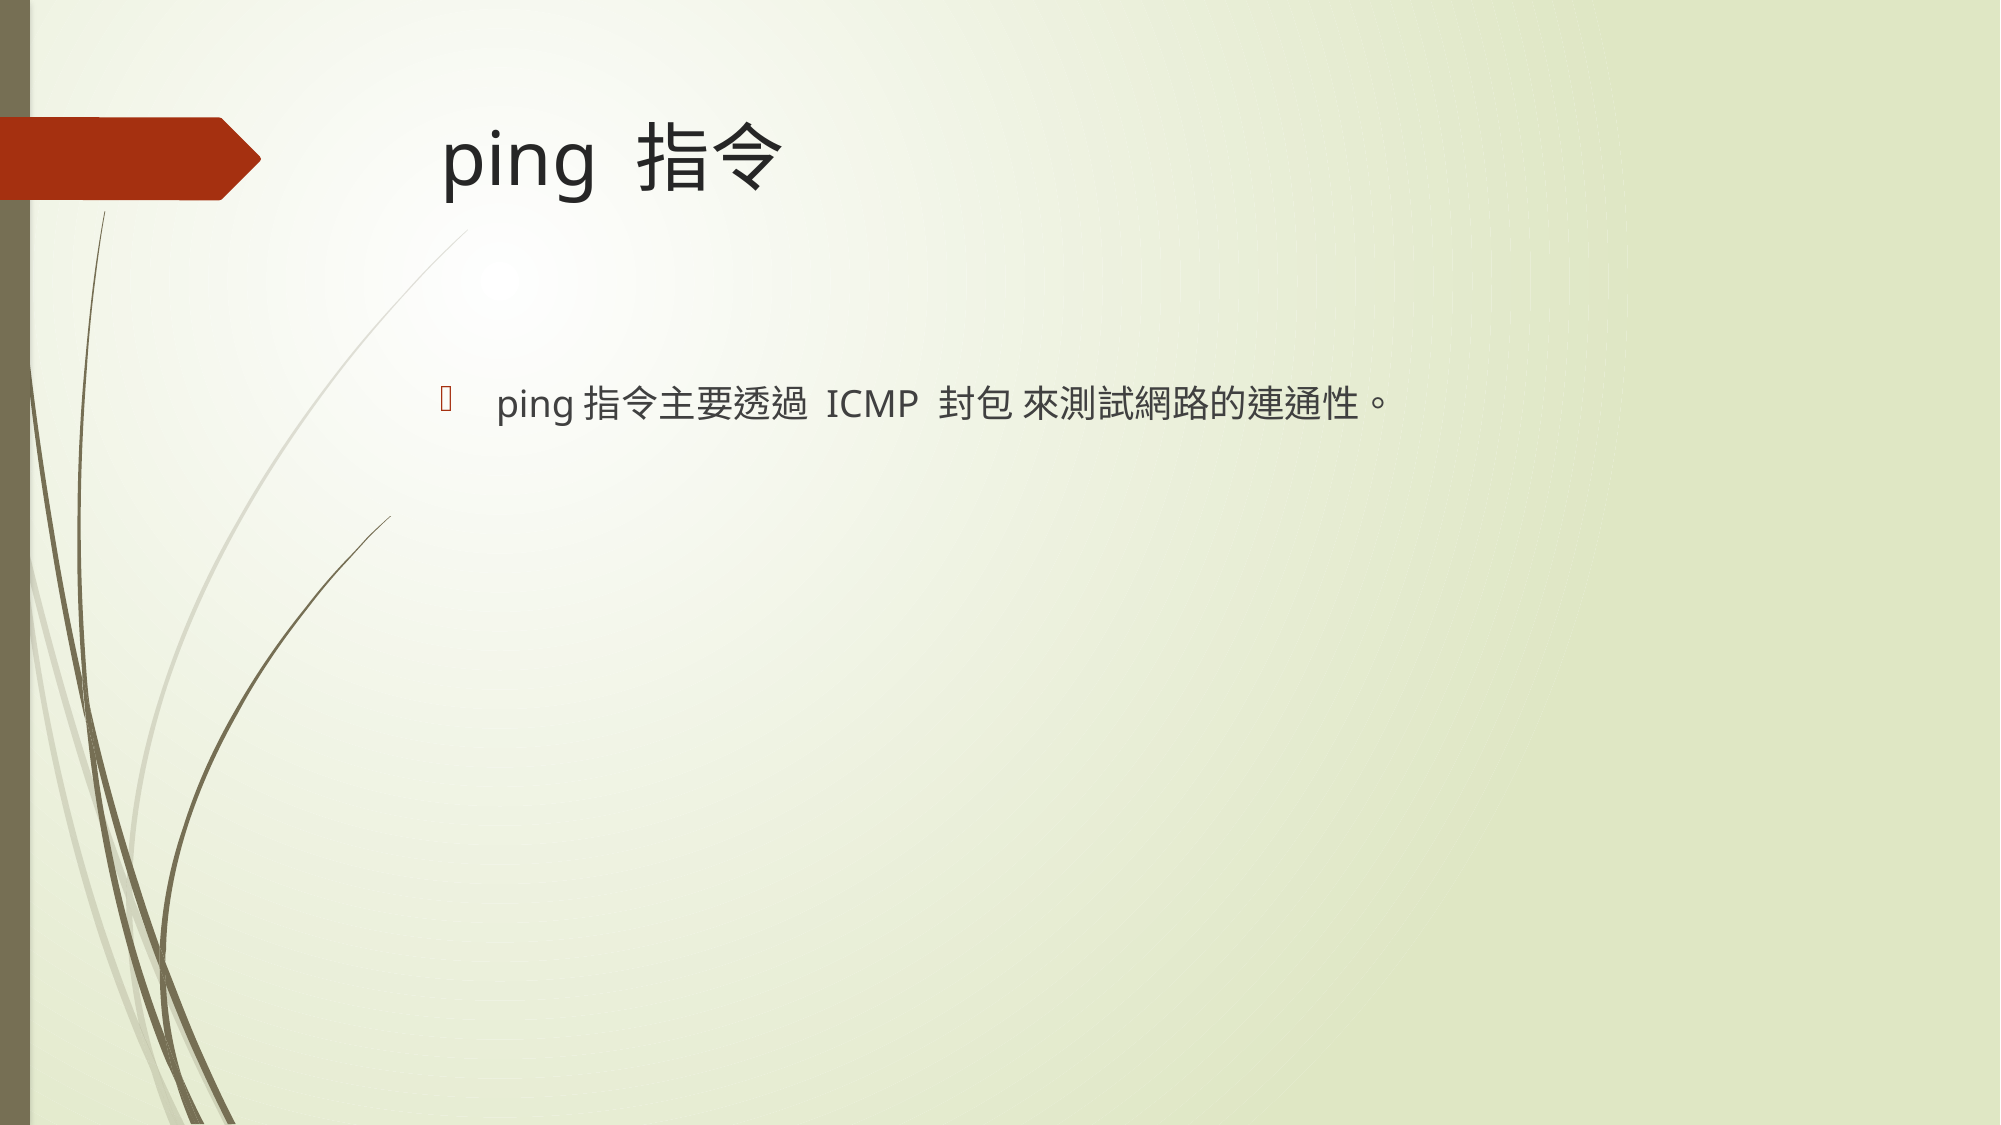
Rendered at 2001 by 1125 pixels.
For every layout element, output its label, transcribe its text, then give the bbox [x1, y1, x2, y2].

list ping指令主要透過 ICMP 封包 來測試網路的連通性。 [424, 350, 1888, 970]
title ping 指令 [425, 102, 1888, 313]
